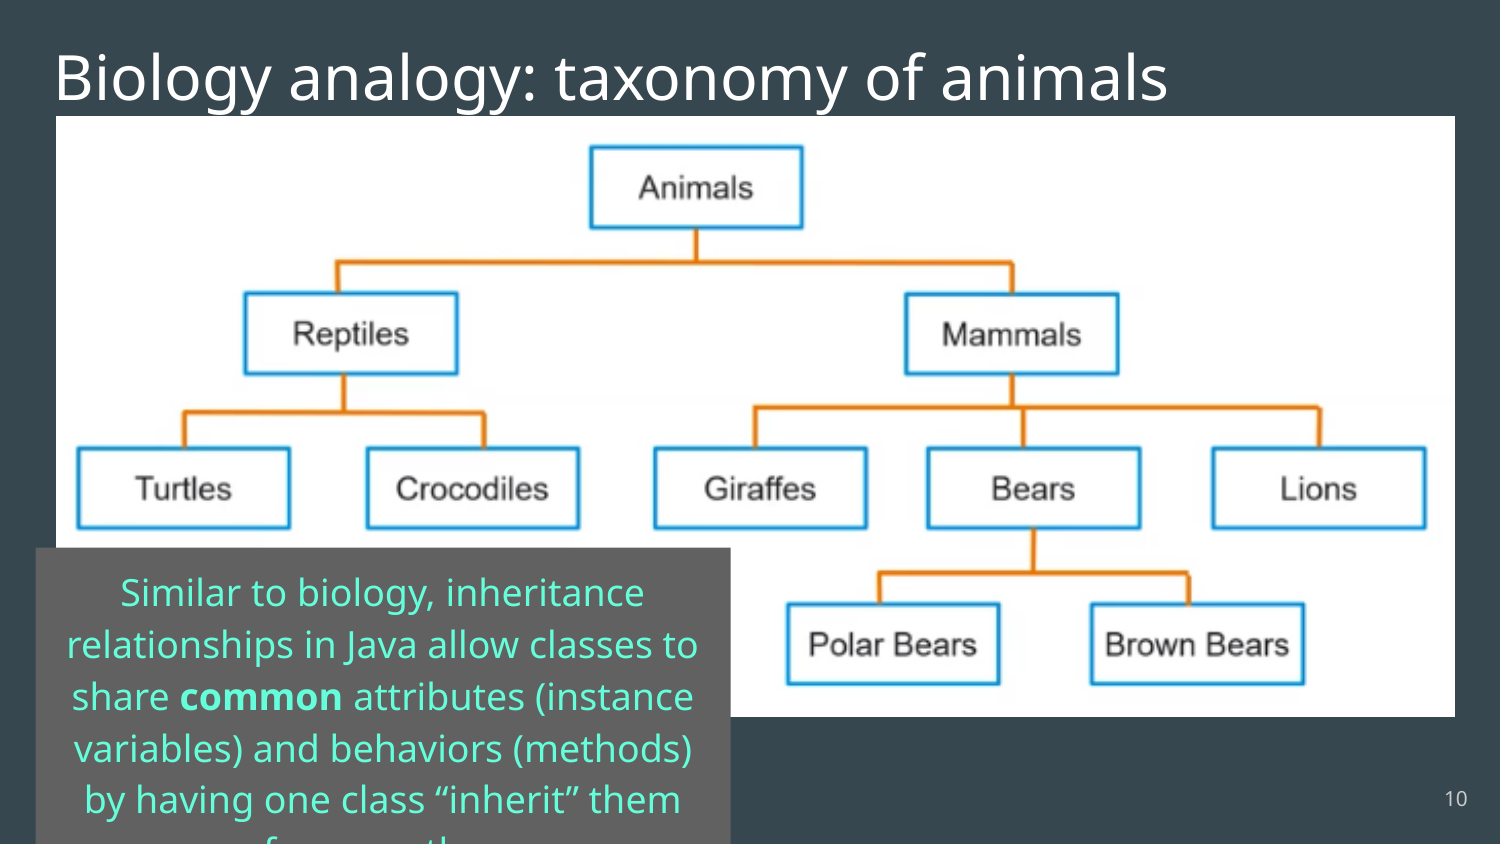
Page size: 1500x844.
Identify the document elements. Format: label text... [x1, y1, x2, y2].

text_box Similar to biology, inheritance relationships in Java allow classes to share common attributes (instance variables) and behaviors (methods) by having one class “inherit” them from another. [35, 547, 731, 844]
slide_number ‹#› [1392, 767, 1483, 833]
picture [56, 116, 1455, 717]
title Biology analogy: taxonomy of animals [38, 23, 1437, 117]
